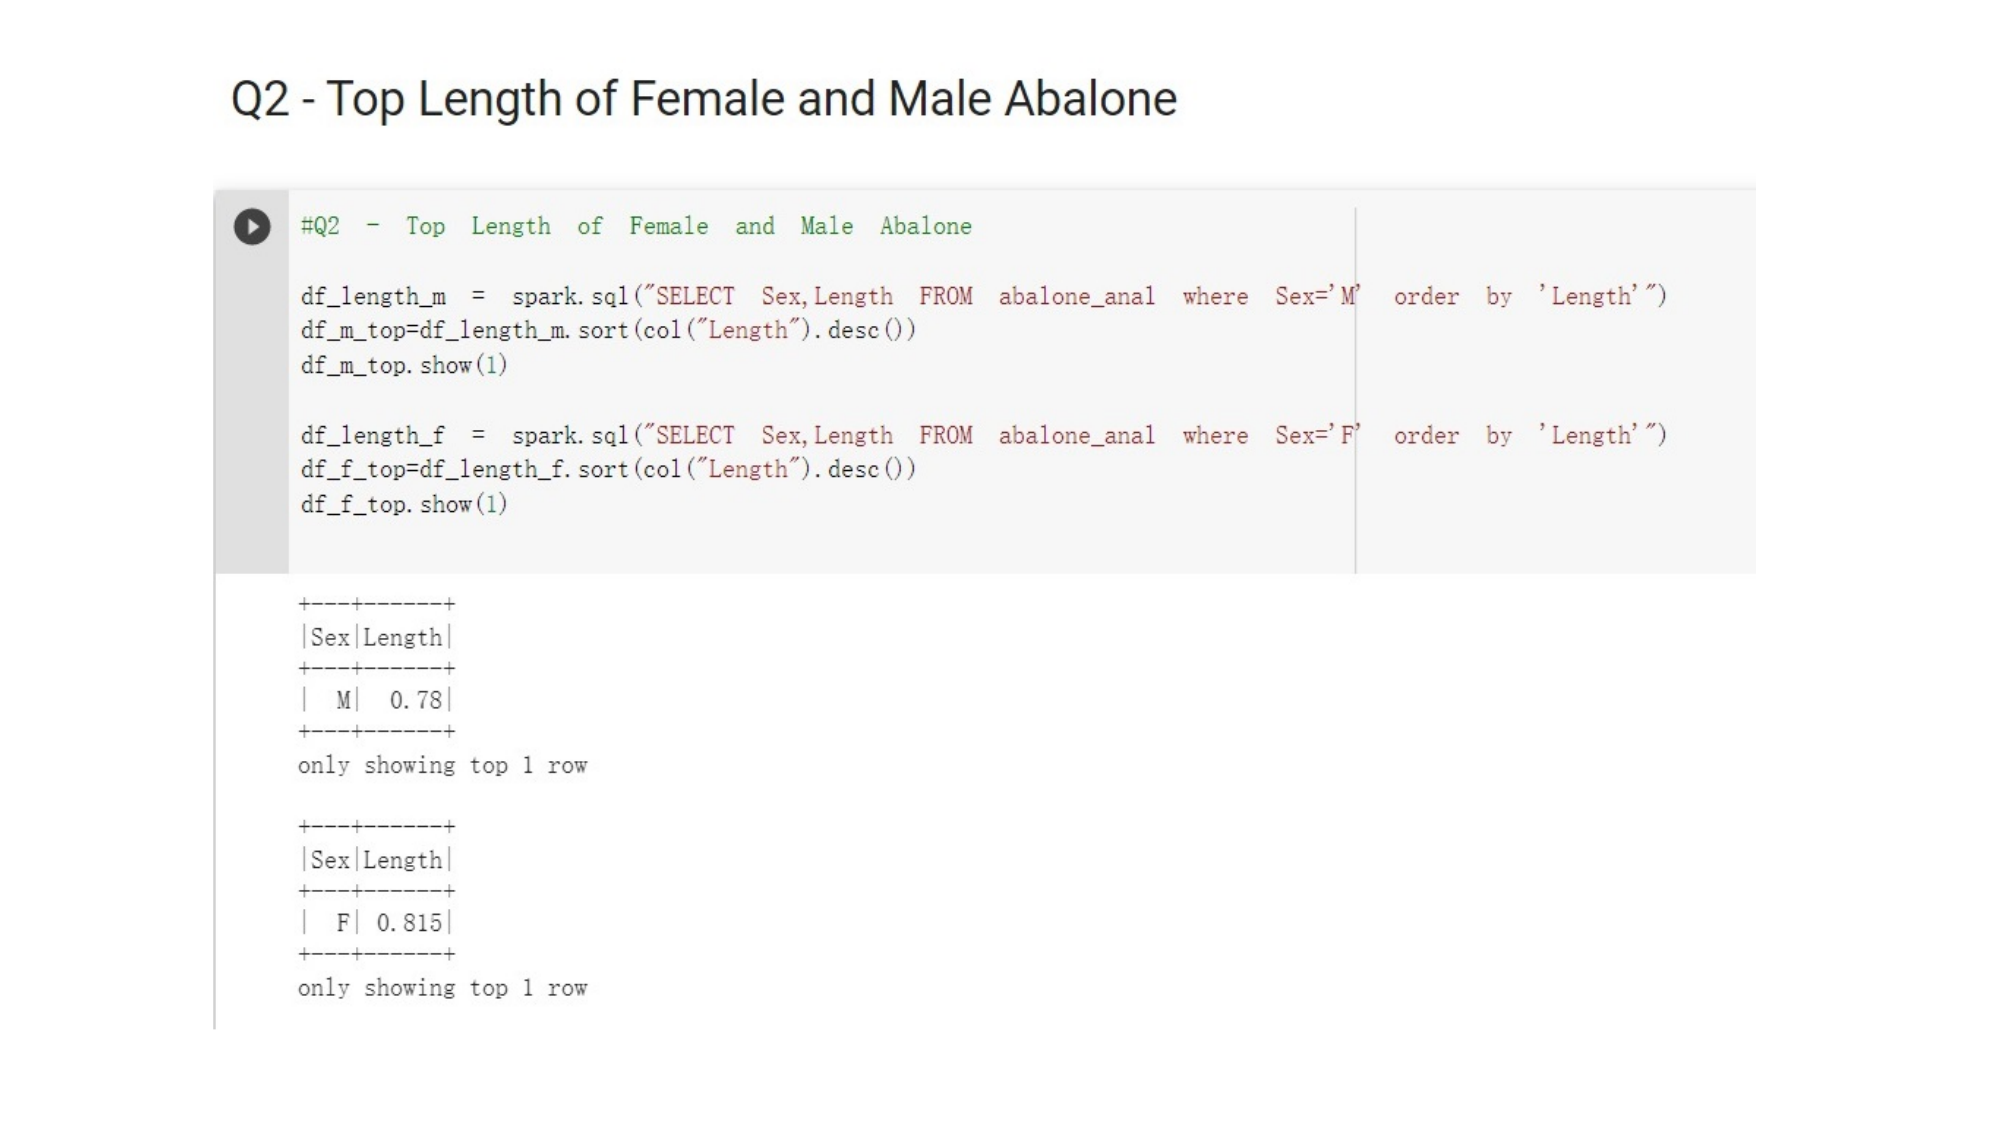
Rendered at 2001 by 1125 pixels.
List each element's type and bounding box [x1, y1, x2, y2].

picture [213, 57, 1756, 1031]
